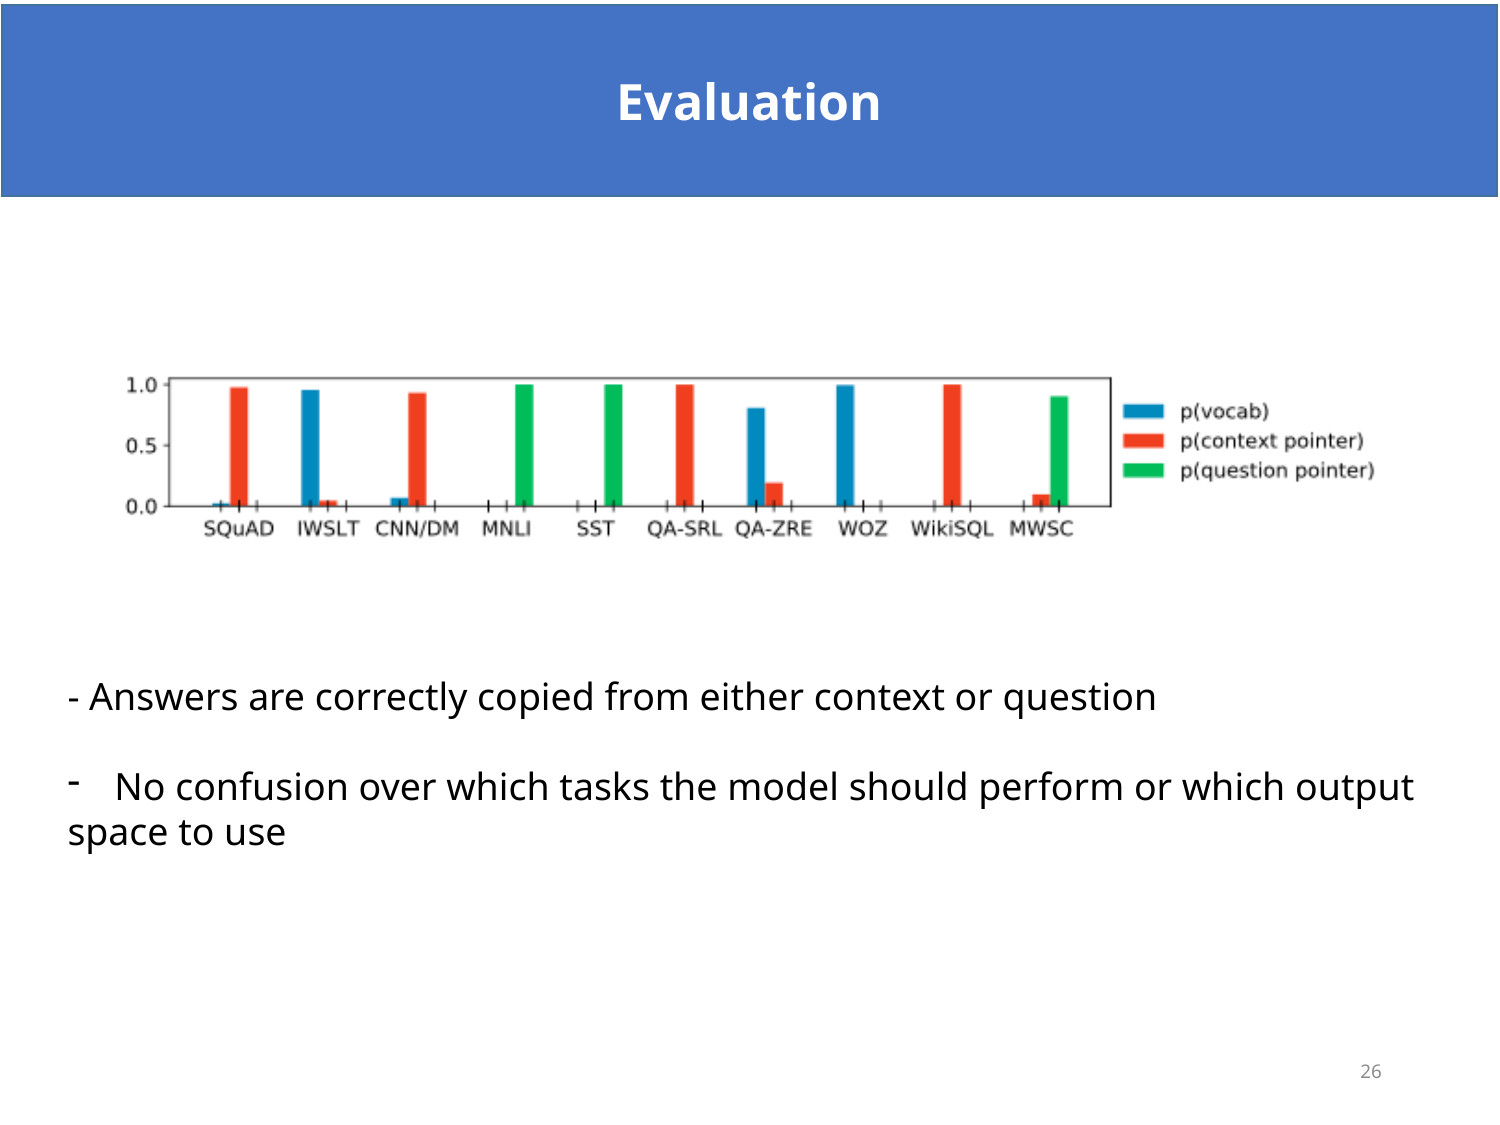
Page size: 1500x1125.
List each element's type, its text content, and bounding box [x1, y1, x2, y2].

slide_number 25 [1059, 1042, 1397, 1103]
text_box Evaluation [1, 4, 1498, 197]
text_box - Answers are correctly copied from either context or question No confusion over which tasks the model should perform or which output space to use [52, 665, 1441, 861]
picture [102, 317, 1402, 583]
